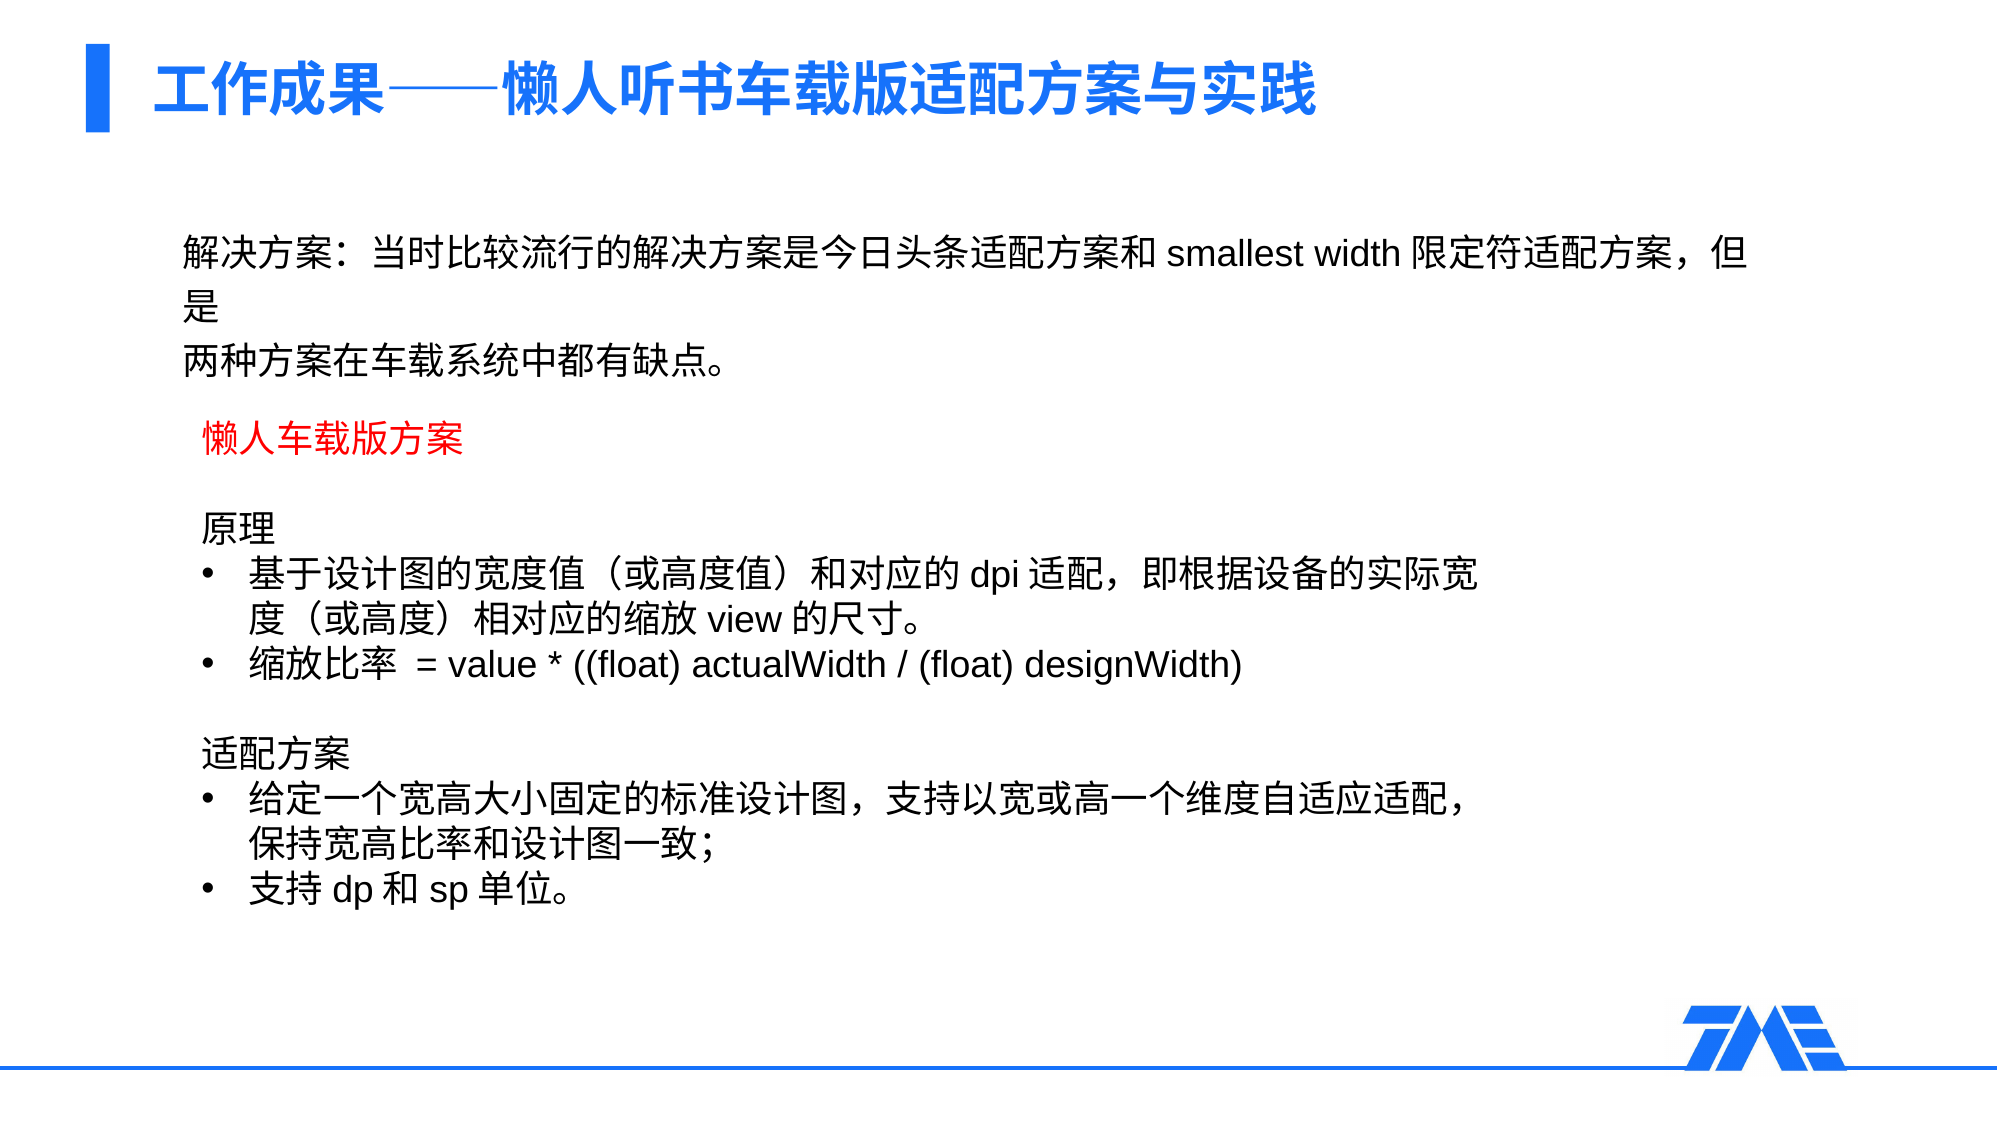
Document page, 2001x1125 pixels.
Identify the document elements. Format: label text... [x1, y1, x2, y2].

text_box 解决方案：当时比较流行的解决方案是今日头条适配方案和smallest width限定符适配方案，但是 两种方案在车载系统中都有缺点。 [167, 212, 1784, 390]
title 工作成果——懒人听书车载版适配方案与实践 [137, 0, 1858, 193]
text_box 懒人车载版方案 原理 基于设计图的宽度值（或高度值）和对应的dpi适配，即根据设备的实际宽度（或高度）相对应的缩放view的尺寸。 缩放比率 = value * ((float) actualWidth / (float) designWidth) 适配方案 给定一个宽高大小固定的标准设计图，支持以宽或高一个维度自适应适配，保持宽高比率和设计图一致； 支持dp和sp单位。 [186, 407, 1511, 917]
picture [1664, 998, 1858, 1077]
